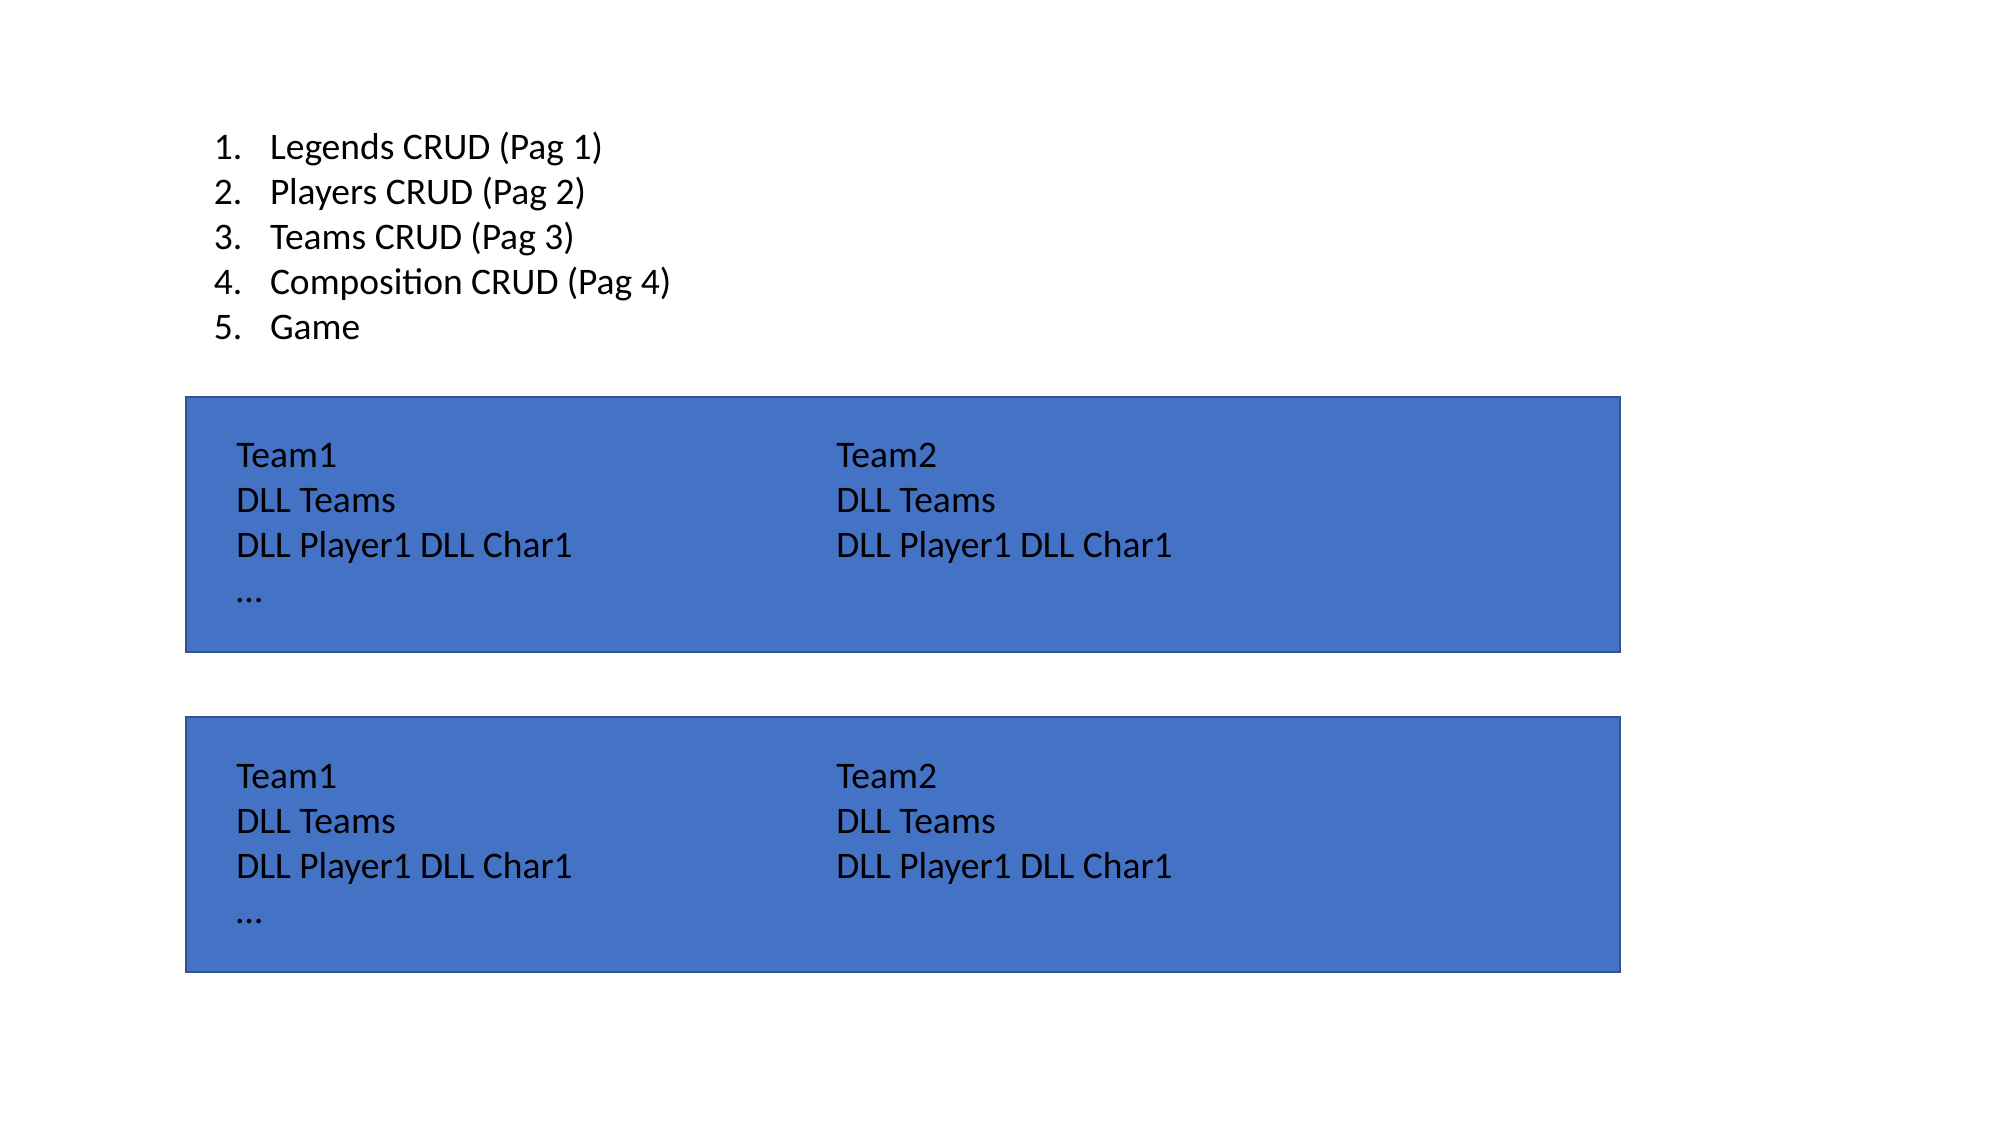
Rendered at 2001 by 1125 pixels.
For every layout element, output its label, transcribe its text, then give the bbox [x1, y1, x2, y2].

text_box [185, 396, 1621, 653]
text_box Legends CRUD (Pag 1) Players CRUD (Pag 2) Teams CRUD (Pag 3) Composition CRUD (Pag 4) Game [198, 114, 1485, 396]
text_box Team1 Team2 DLL Teams DLL Teams DLL Player1 DLL Char1 DLL Player1 DLL Char1 … [221, 423, 1459, 618]
text_box [185, 716, 1621, 973]
text_box Team1 Team2 DLL Teams DLL Teams DLL Player1 DLL Char1 DLL Player1 DLL Char1 … [221, 743, 1459, 939]
